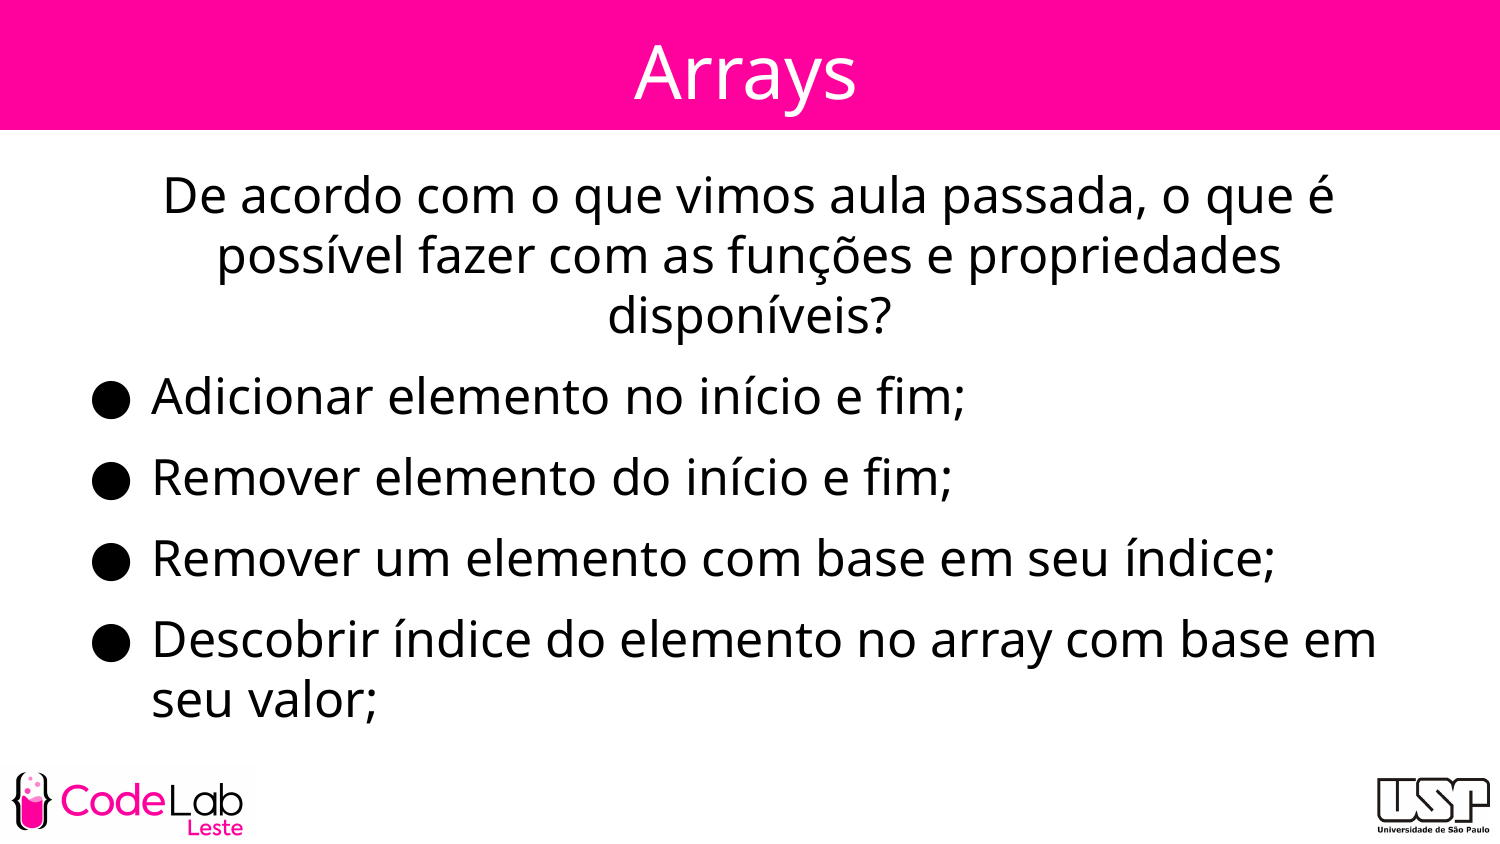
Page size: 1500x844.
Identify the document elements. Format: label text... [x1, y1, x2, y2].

title De acordo com o que vimos aula passada, o que é possível fazer com as funções e propriedades disponíveis? Adicionar elemento no início e fim; Remover elemento do início e fim; Remover um elemento com base em seu índice; Descobrir índice do elemento no array com base em seu valor; [61, 148, 1439, 746]
text_box [0, 0, 1500, 130]
picture [1374, 773, 1494, 838]
title Arrays [67, 32, 1427, 130]
picture [0, 763, 256, 838]
